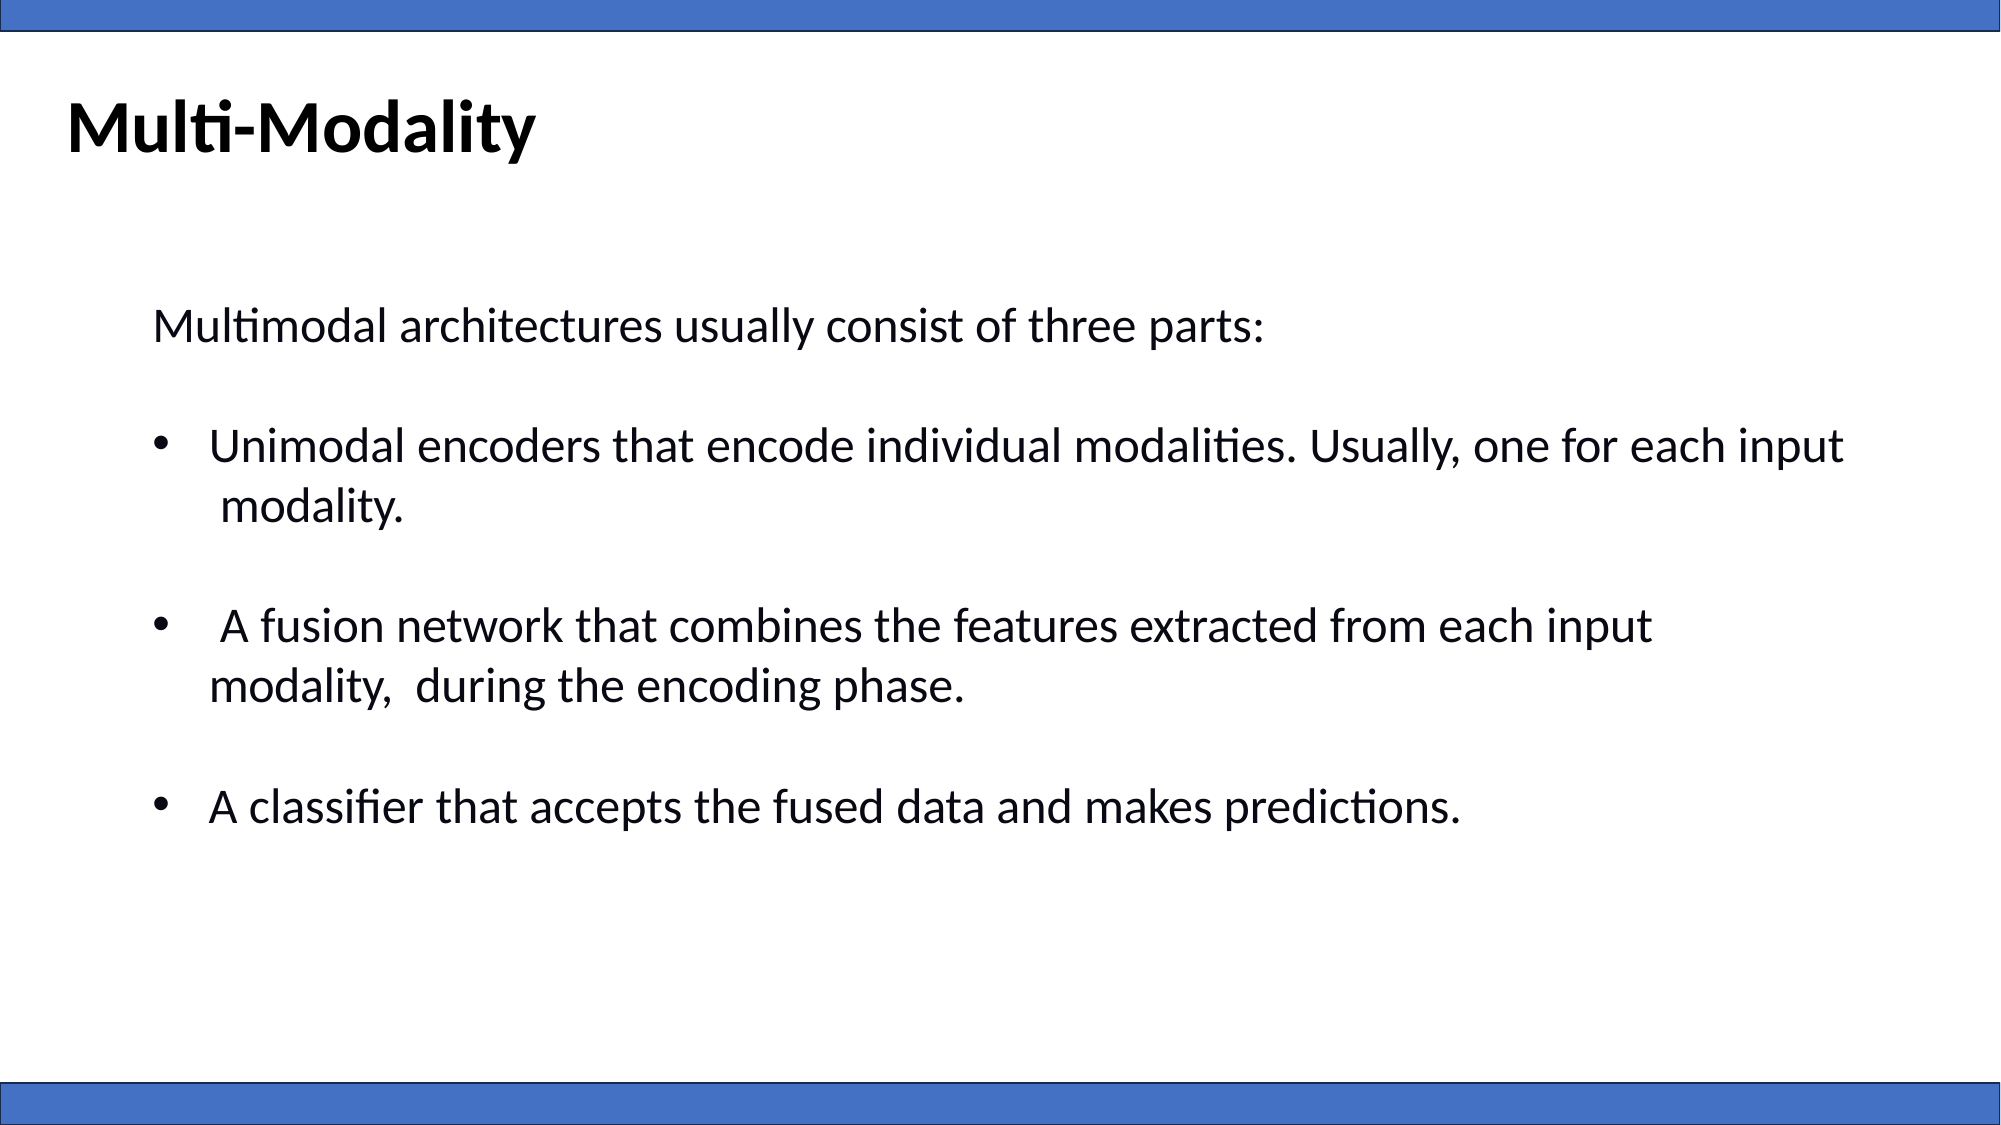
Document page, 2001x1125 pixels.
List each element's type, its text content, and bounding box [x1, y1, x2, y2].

title Multi-Modality [64, 75, 542, 266]
text_box Multimodal architectures usually consist of three parts: Unimodal encoders that encode individual modalities. Usually, one for each input modality. A fusion network that combines the features extracted from each input modality, during the encoding phase. A classifier that accepts the fused data and makes predictions. [150, 290, 1850, 834]
